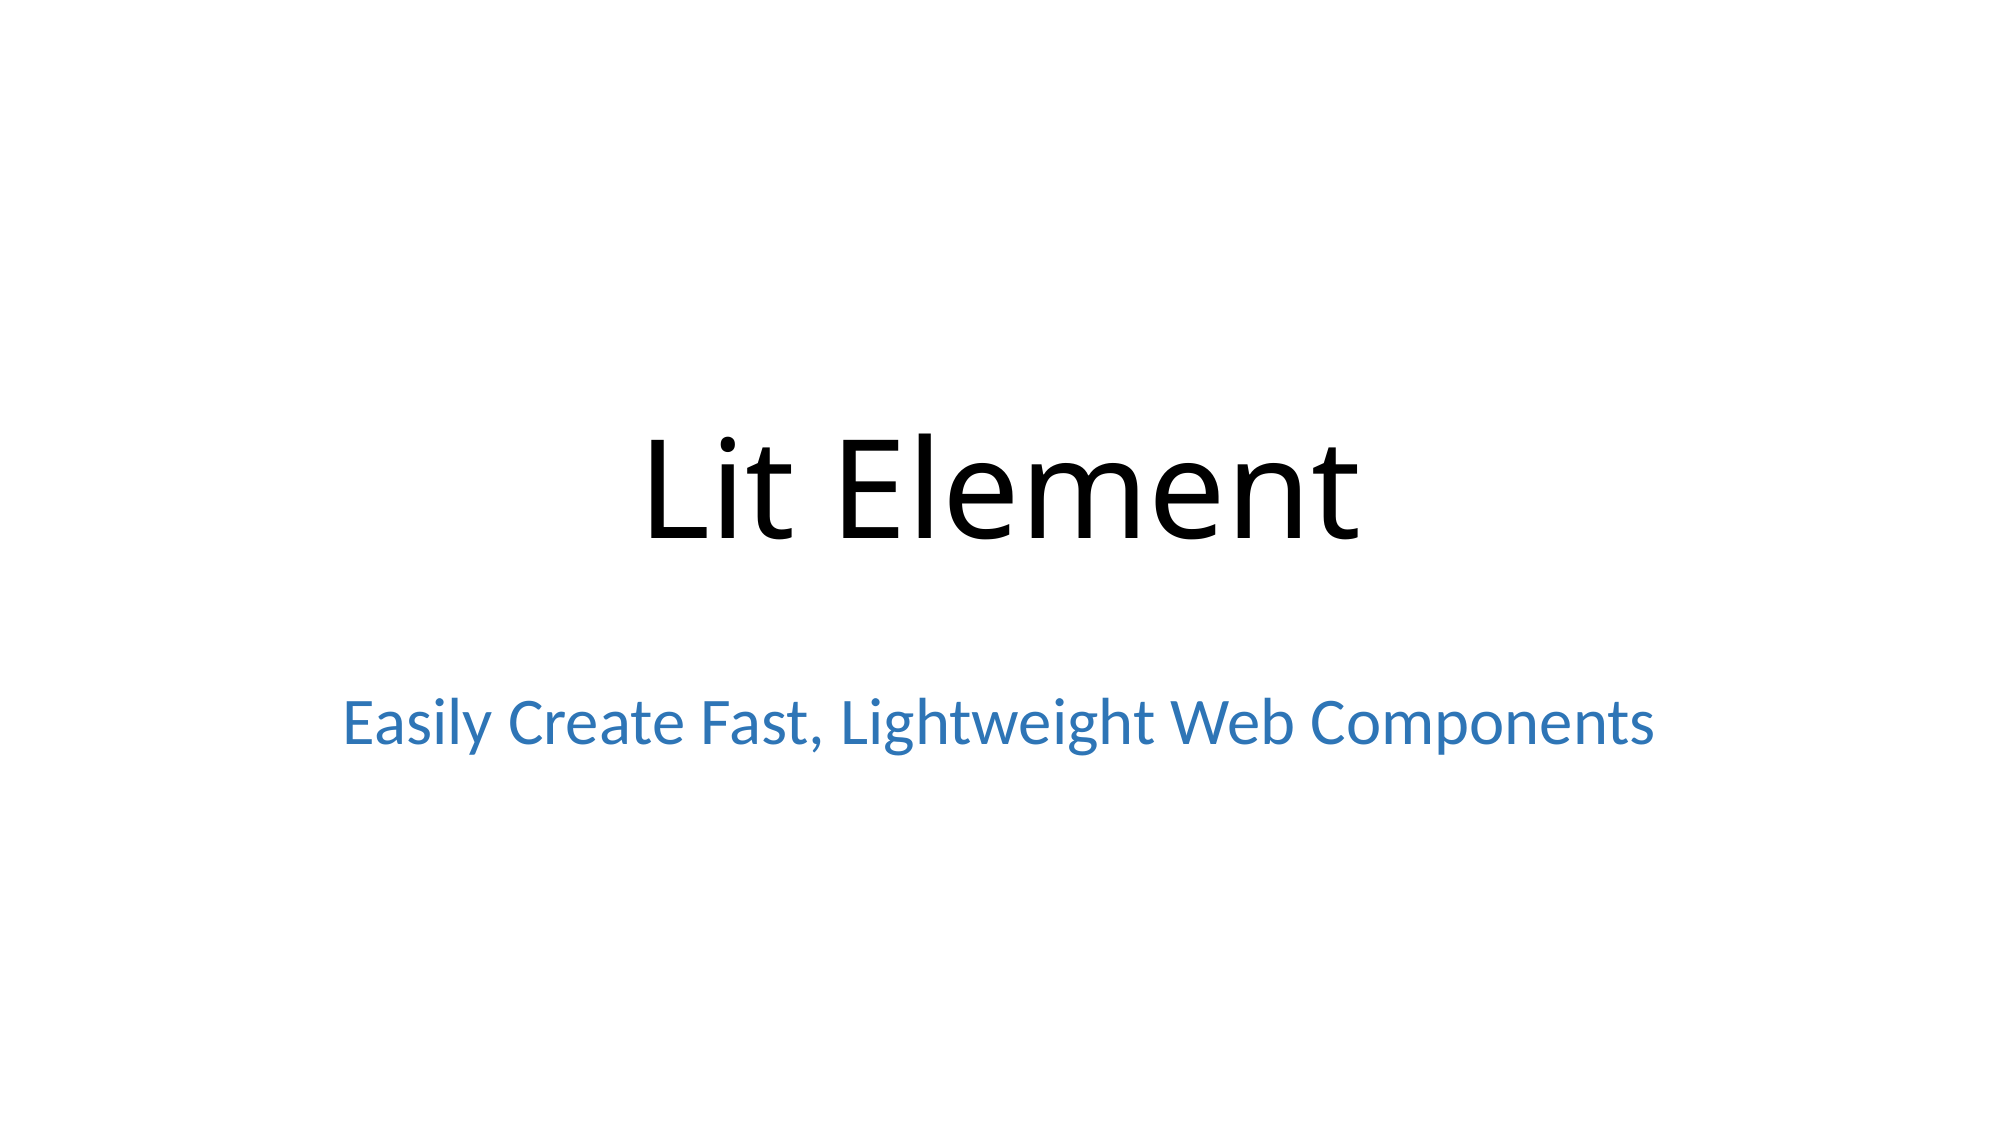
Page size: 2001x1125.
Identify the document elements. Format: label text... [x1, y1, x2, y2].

title Lit Element [249, 184, 1750, 576]
subtitle Easily Create Fast, Lightweight Web Components [249, 679, 1750, 863]
